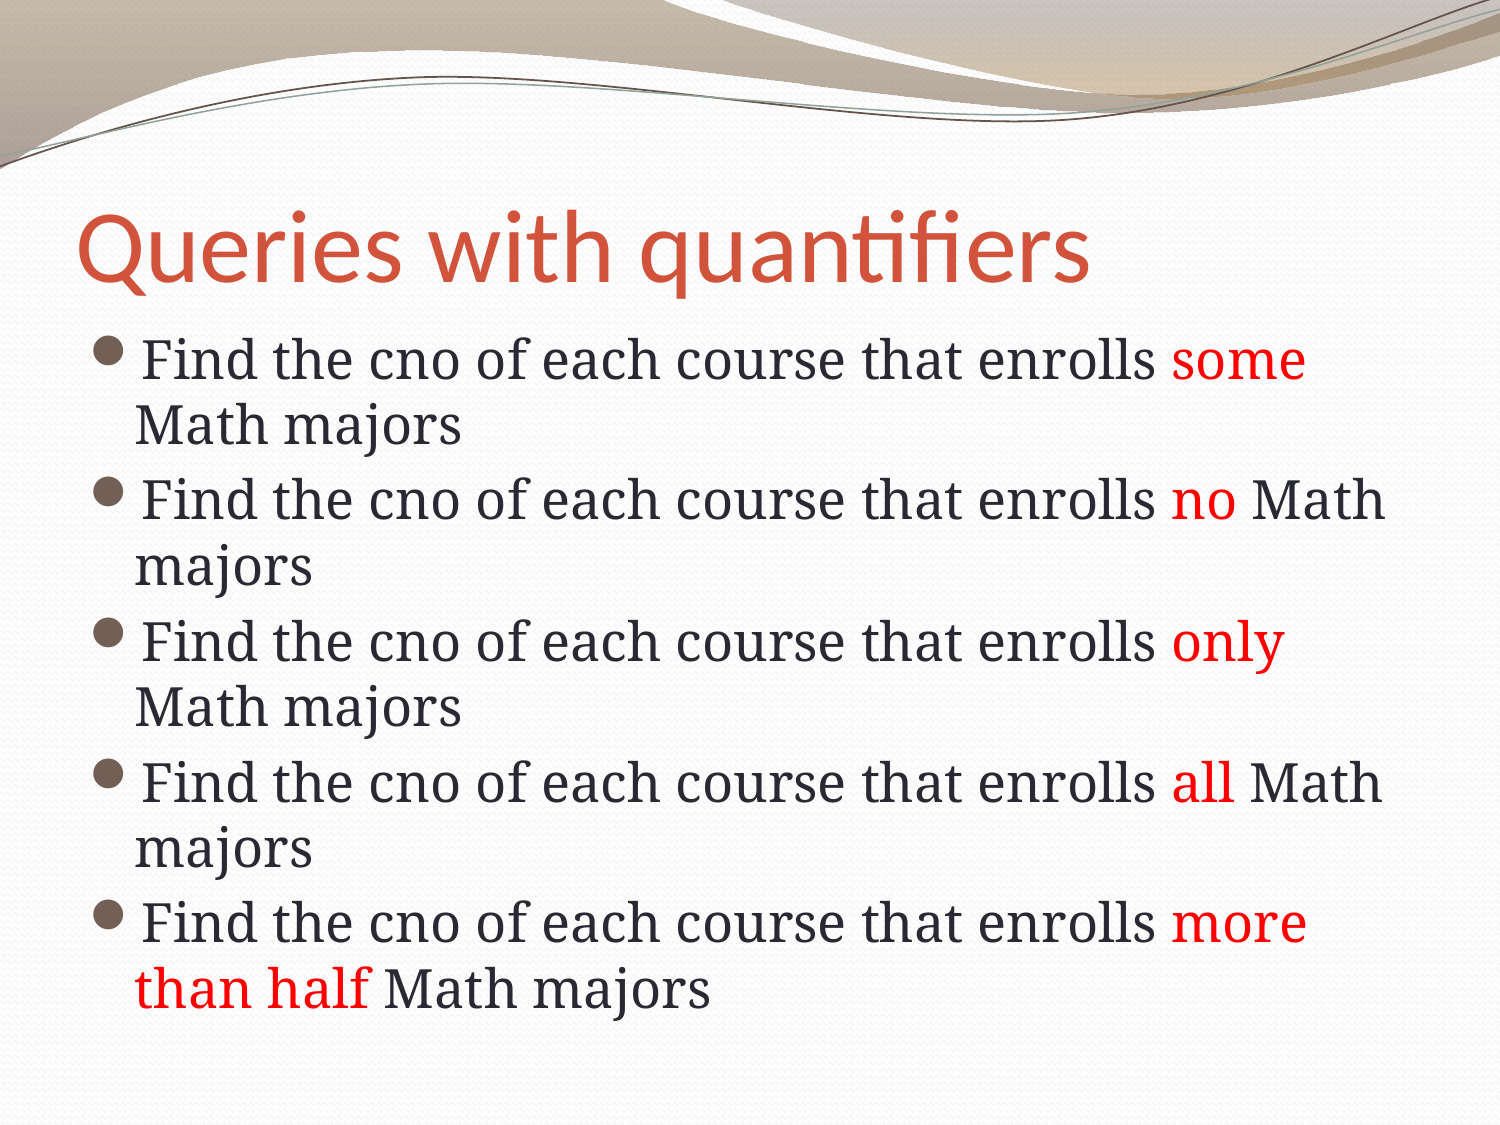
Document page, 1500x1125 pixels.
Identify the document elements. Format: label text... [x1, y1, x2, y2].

list Find the cno of each course that enrolls some Math majors Find the cno of each course that enrolls no Math majors Find the cno of each course that enrolls only Math majors Find the cno of each course that enrolls all Math majors Find the cno of each course that enrolls more than half Math majors [75, 317, 1425, 1038]
title Queries with quantifiers [75, 115, 1425, 303]
